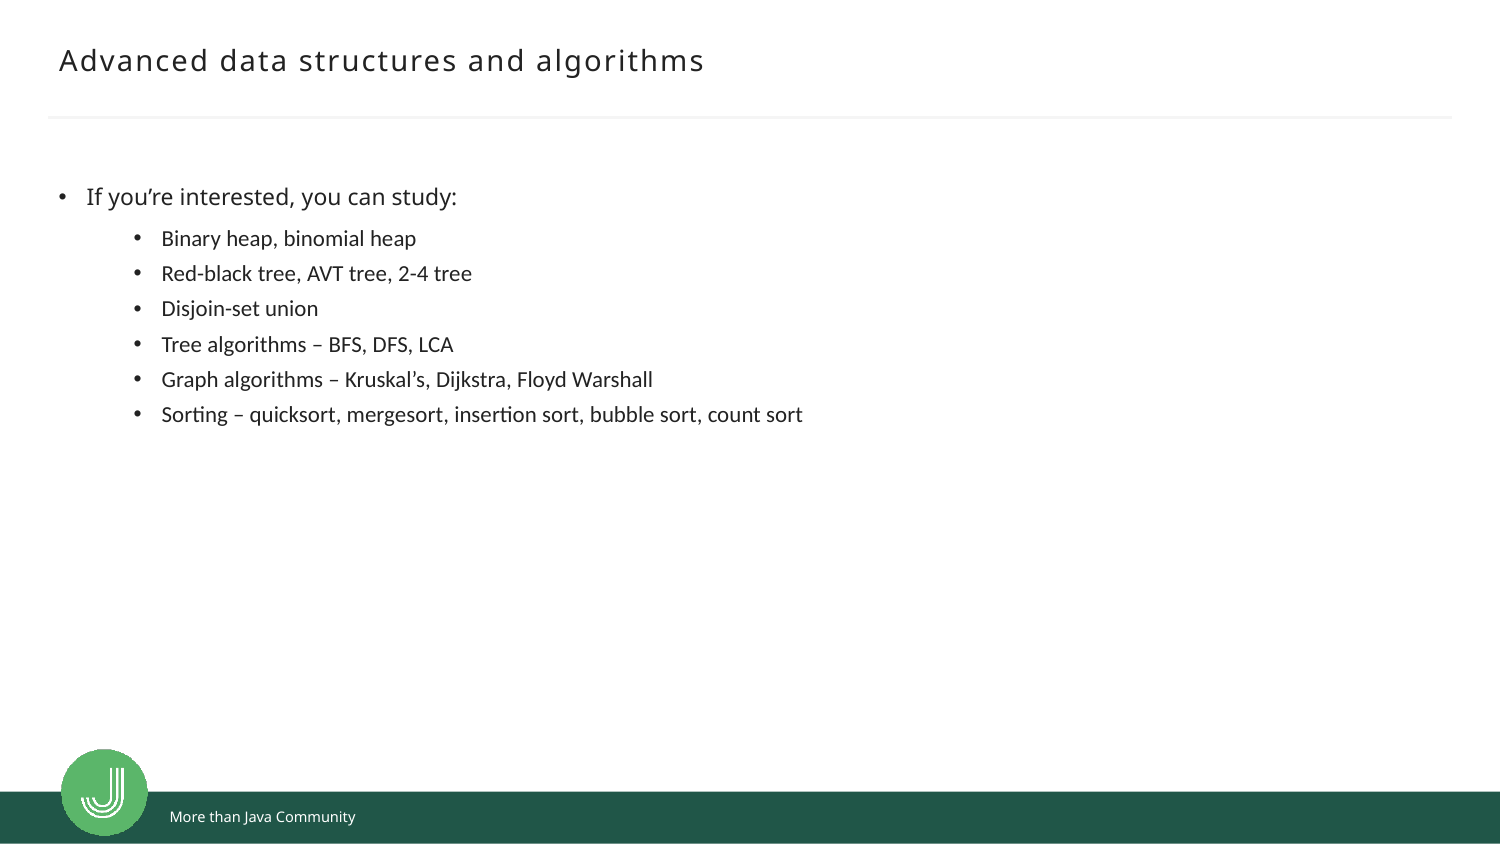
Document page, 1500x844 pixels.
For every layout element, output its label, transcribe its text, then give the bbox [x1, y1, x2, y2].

list If you’re interested, you can study: Binary heap, binomial heap Red-black tree, AVT tree, 2-4 tree Disjoin-set union Tree algorithms – BFS, DFS, LCA Graph algorithms – Kruskal’s, Dijkstra, Floyd Warshall Sorting – quicksort, mergesort, insertion sort, bubble sort, count sort [58, 177, 1410, 735]
picture [59, 747, 149, 837]
title Advanced data structures and algorithms [59, 37, 1442, 87]
